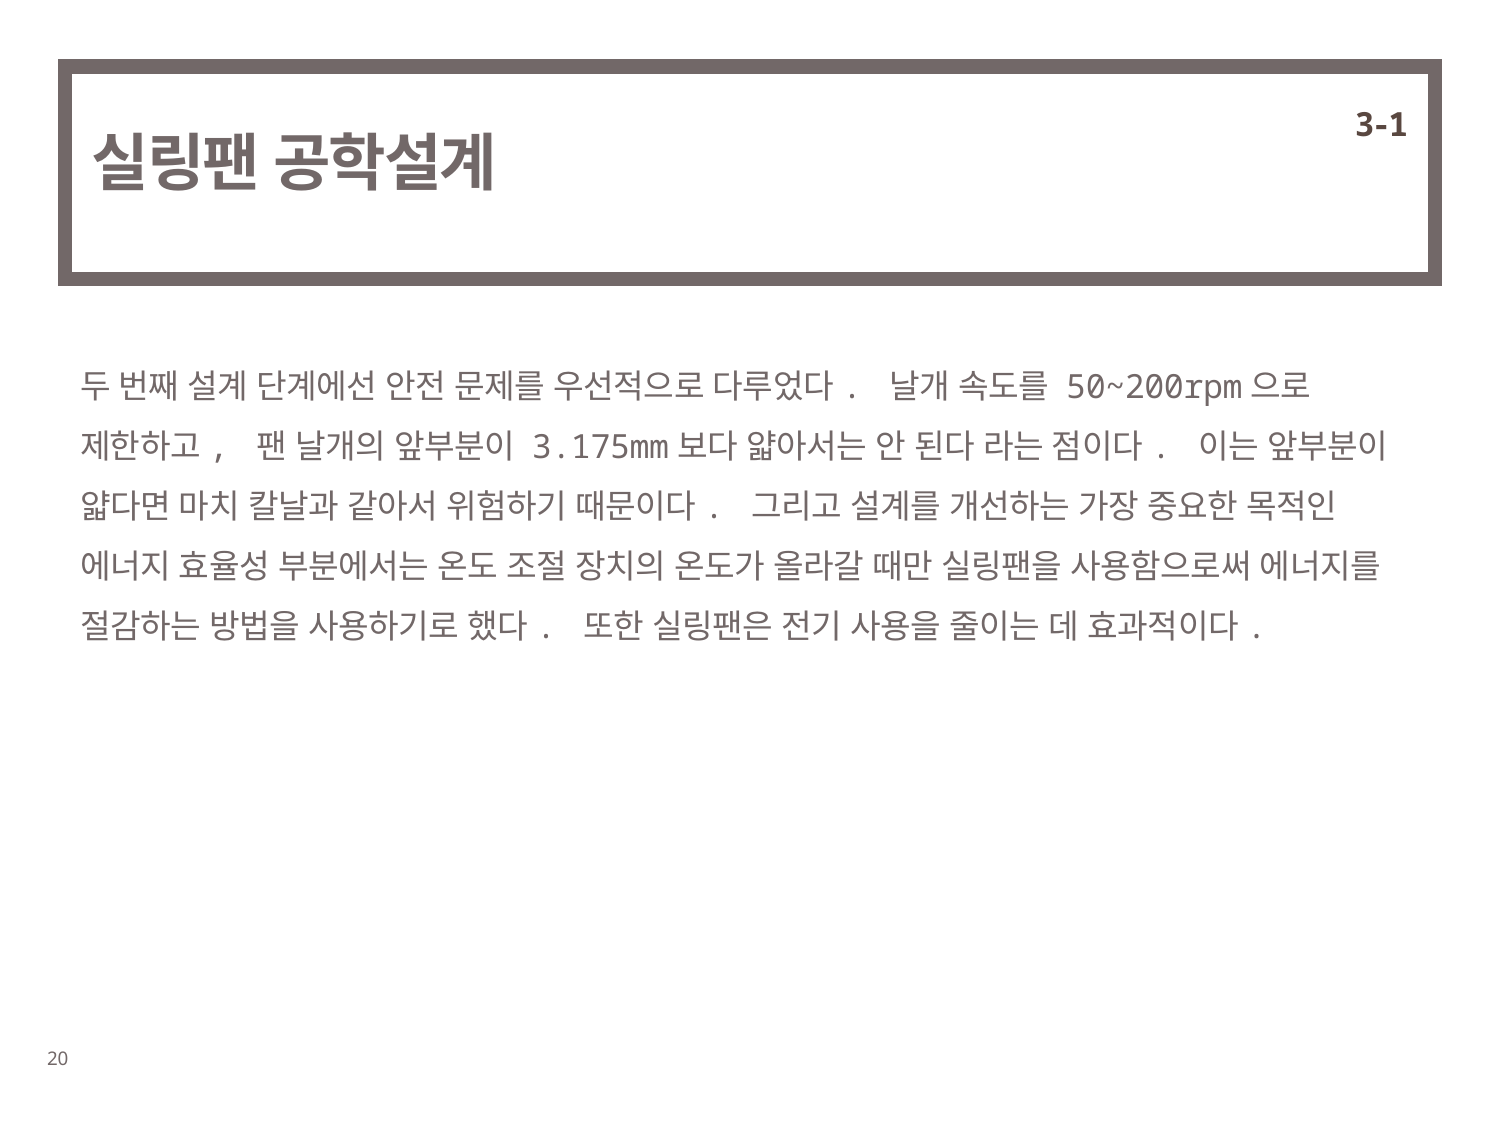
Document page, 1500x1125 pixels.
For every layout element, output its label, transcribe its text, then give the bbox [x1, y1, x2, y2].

text_box 3-1 [1153, 19, 1424, 197]
text_box 두 번째 설계 단계에선 안전 문제를 우선적으로 다루었다. 날개 속도를 50~200rpm으로 제한하고, 팬 날개의 앞부분이 3.175mm보다 얇아서는 안 된다 라는 점이다. 이는 앞부분이 얇다면 마치 칼날과 같아서 위험하기 때문이다. 그리고 설계를 개선하는 가장 중요한 목적인 에너지 효율성 부분에서는 온도 조절 장치의 온도가 올라갈 때만 실링팬을 사용함으로써 에너지를 절감하는 방법을 사용하기로 했다. 또한 실링팬은 전기 사용을 줄이는 데 효과적이다. [64, 338, 1436, 622]
text_box [63, 64, 1437, 281]
